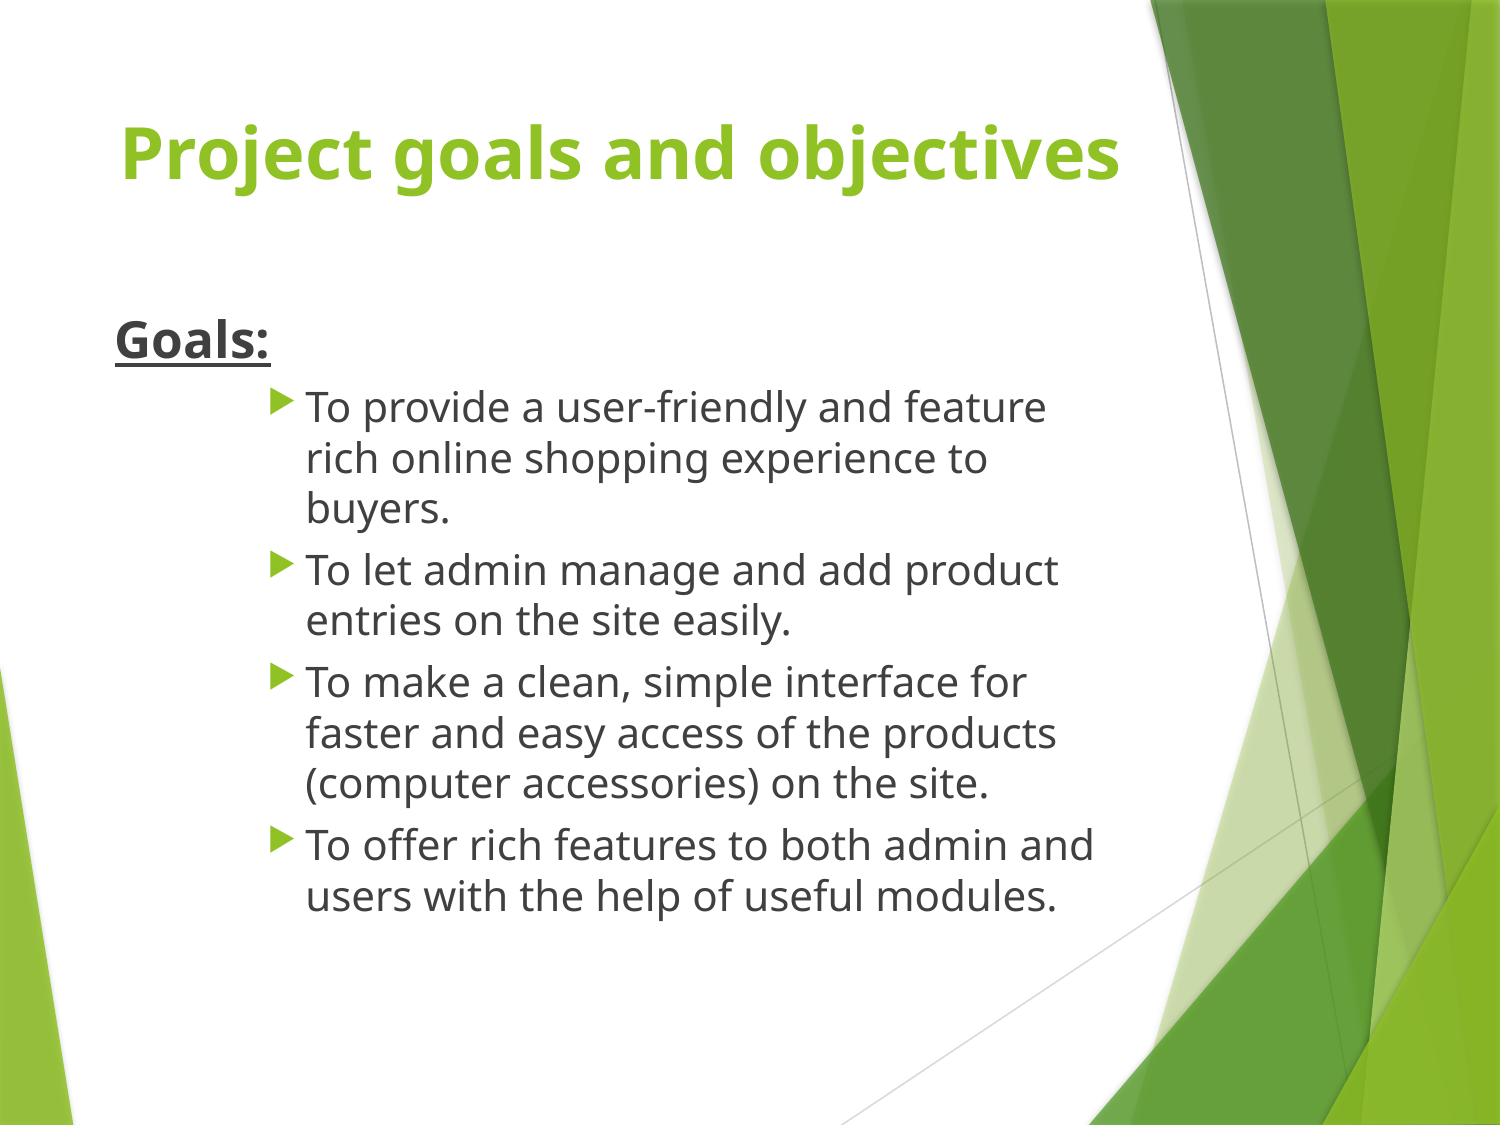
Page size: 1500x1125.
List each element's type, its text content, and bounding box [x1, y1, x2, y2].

title Project goals and objectives [99, 99, 1142, 317]
list Goals: To provide a user-friendly and feature rich online shopping experience to buyers. To let admin manage and add product entries on the site easily. To make a clean, simple interface for faster and easy access of the products (computer accessories) on the site. To offer rich features to both admin and users with the help of useful modules. [99, 299, 1141, 937]
